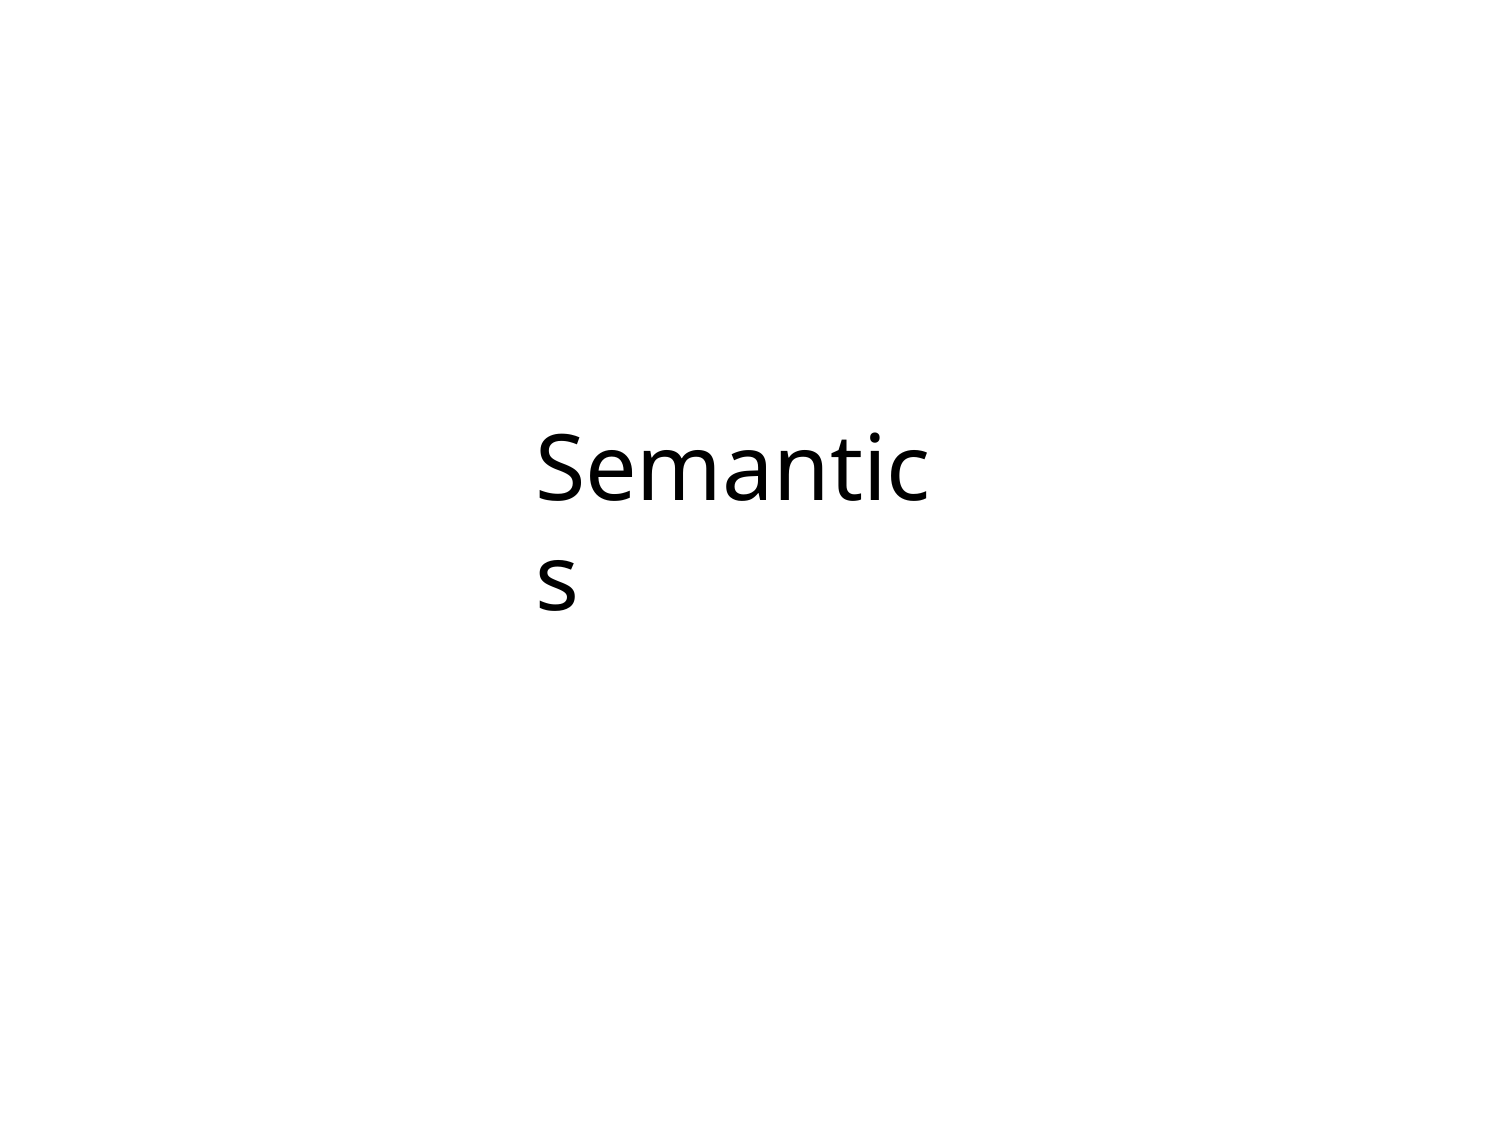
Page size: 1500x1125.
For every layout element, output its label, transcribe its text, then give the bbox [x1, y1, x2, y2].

title Semantics [533, 406, 967, 630]
